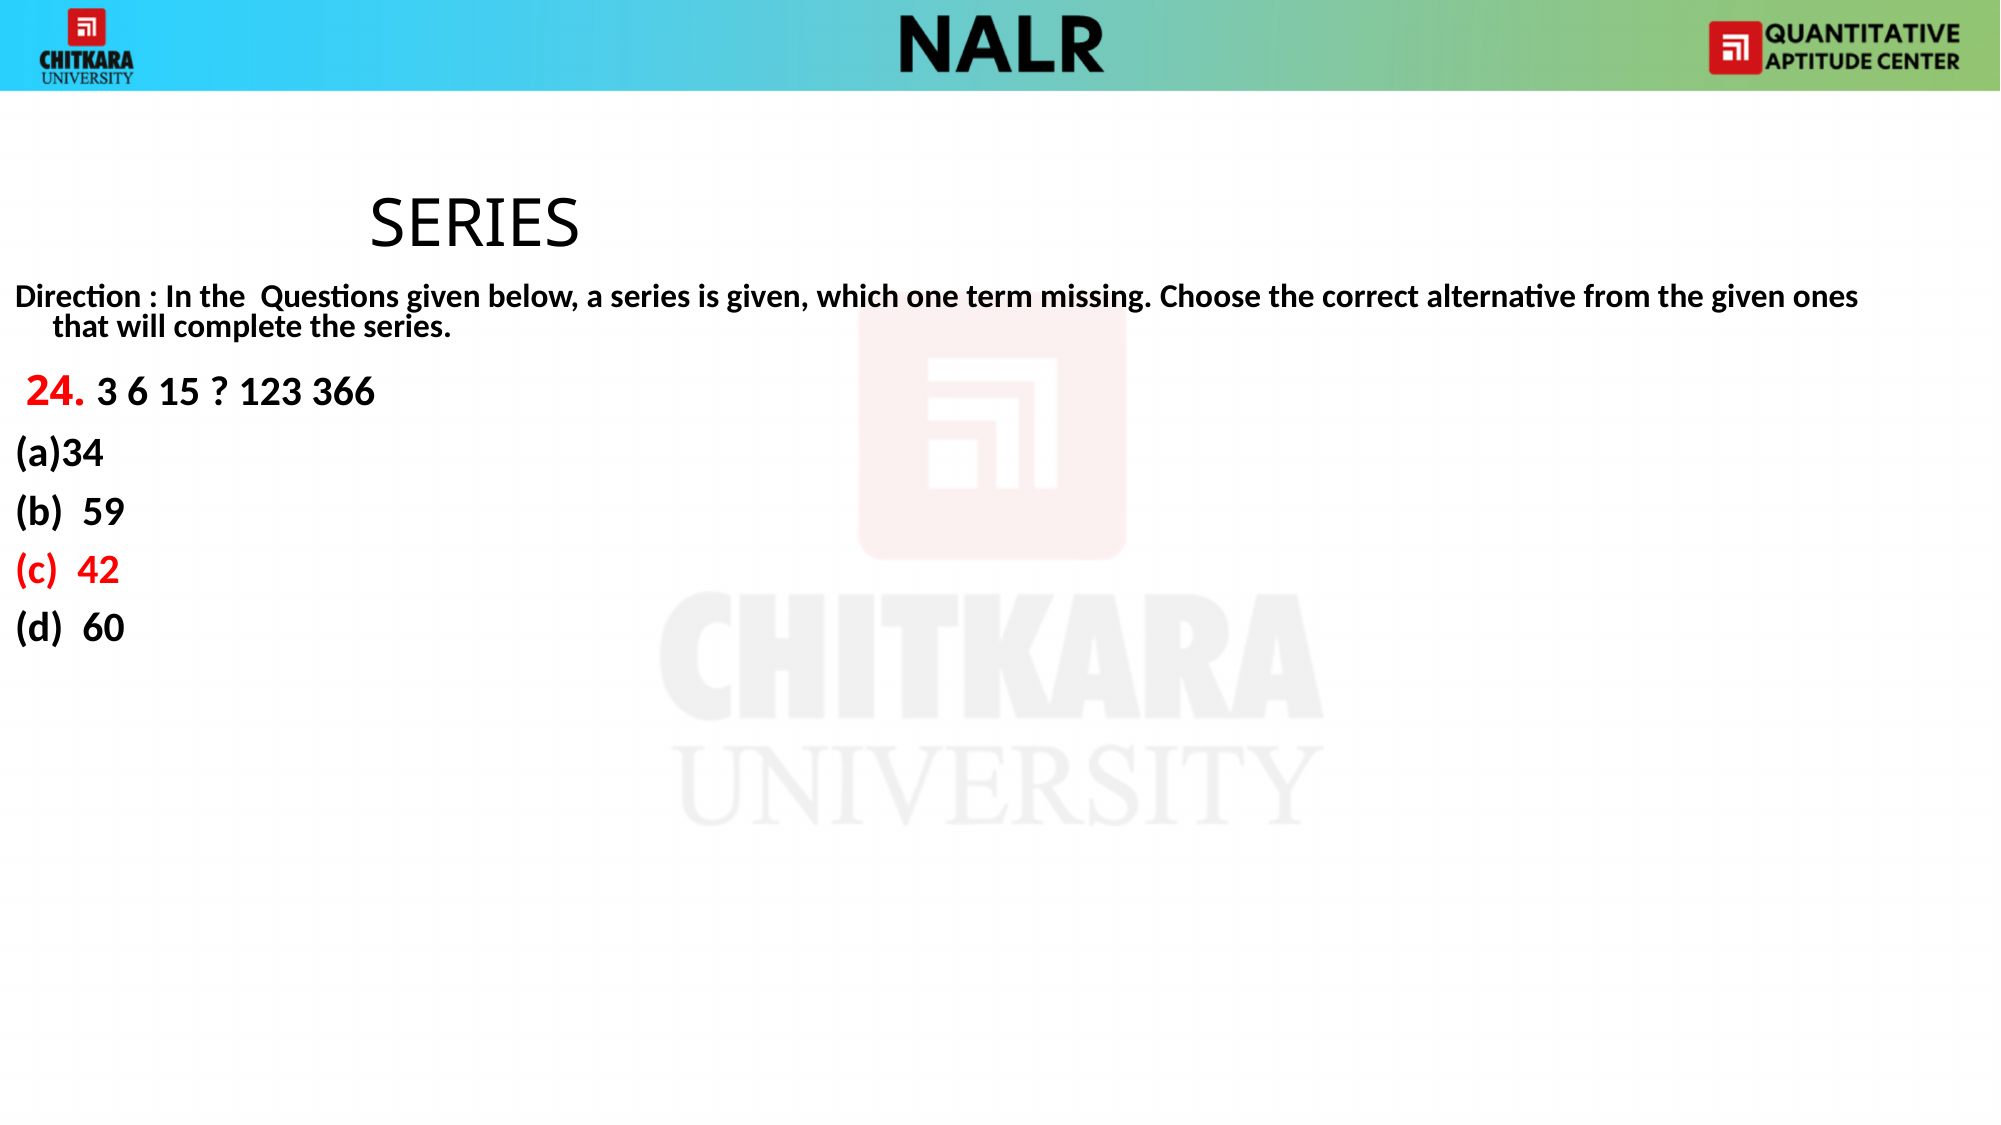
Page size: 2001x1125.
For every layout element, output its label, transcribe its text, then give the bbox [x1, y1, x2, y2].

list SERIES Direction : In the Questions given below, a series is given, which one term missing. Choose the correct alternative from the given ones that will complete the series. 24. 3 6 15 ? 123 366 34 (b) 59 (c) 42 (d) 60 [0, 173, 1925, 1051]
picture [0, 0, 2000, 1125]
